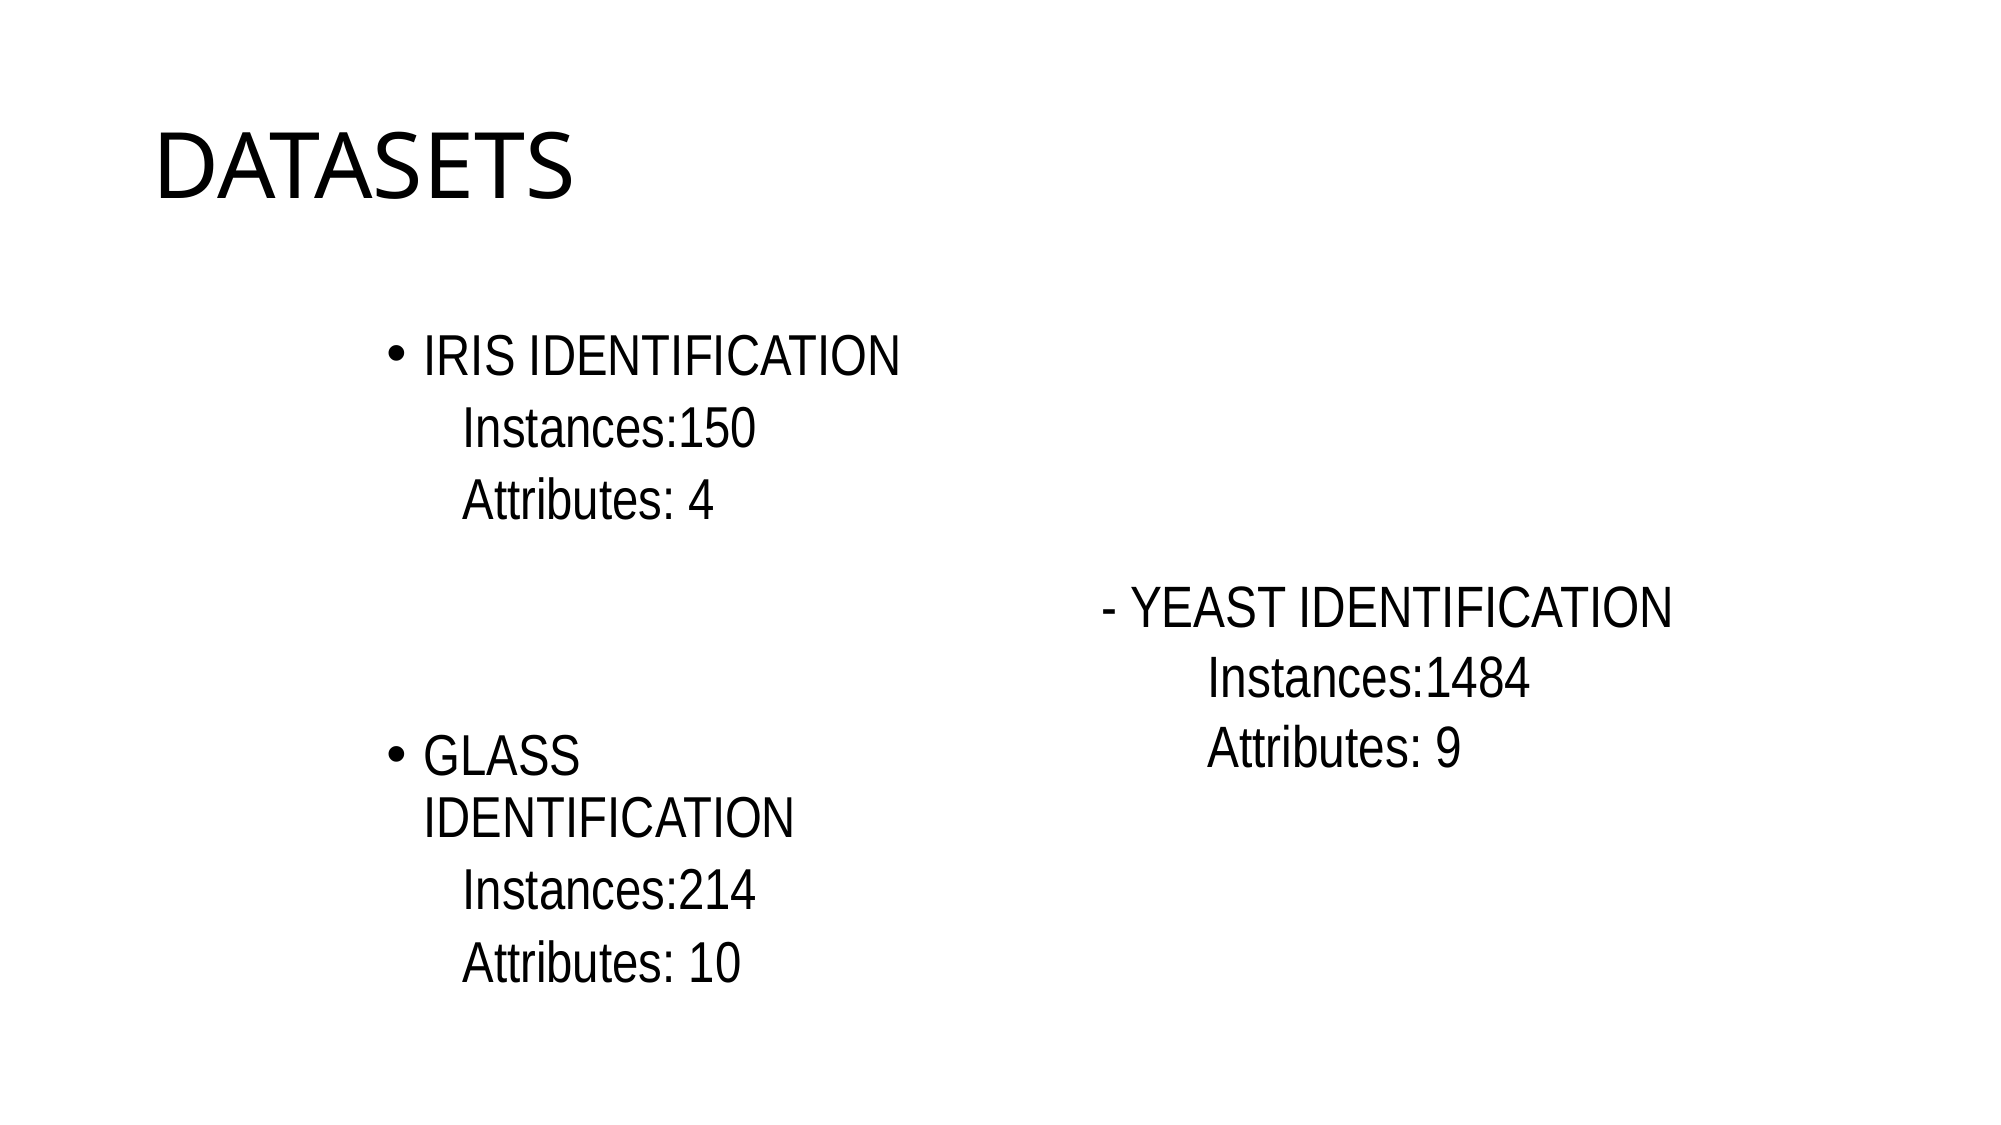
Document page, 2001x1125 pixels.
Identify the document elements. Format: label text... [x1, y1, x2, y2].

text_box - YEAST IDENTIFICATION Instances:1484 Attributes: 9 [1086, 351, 1751, 850]
list IRIS IDENTIFICATION Instances:150 Attributes: 4 GLASS IDENTIFICATION Instances:214 Attributes: 10 [297, 317, 921, 1018]
title DATASETS [137, 59, 1863, 278]
